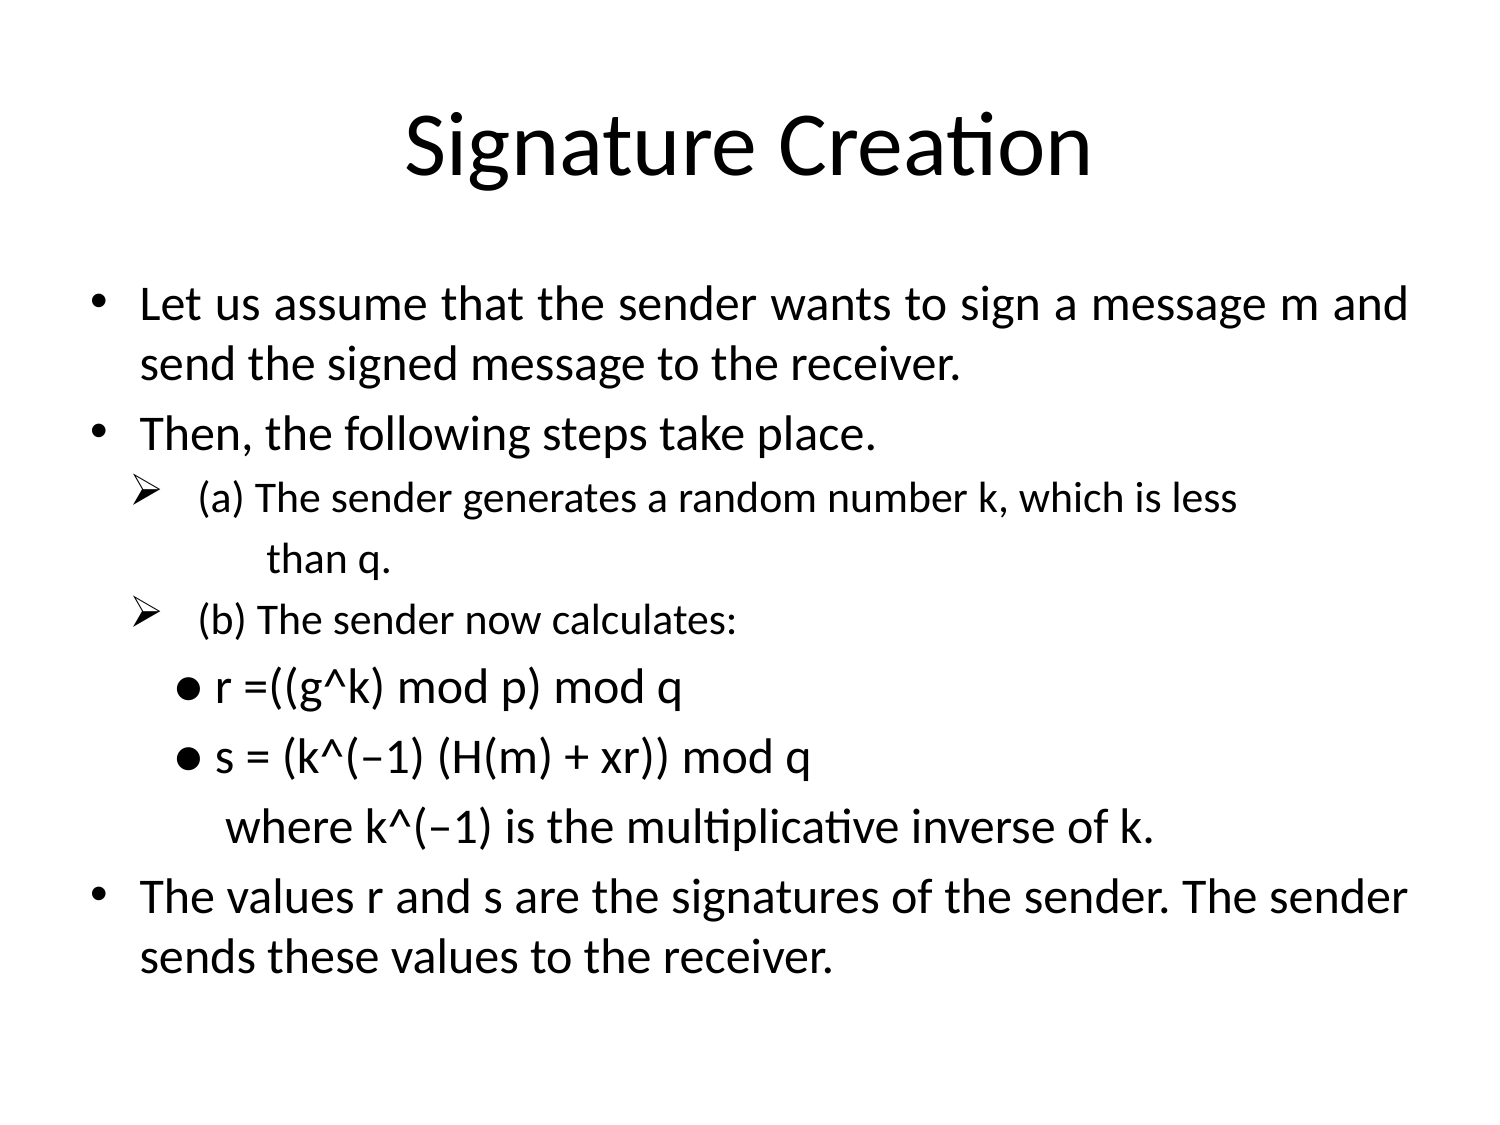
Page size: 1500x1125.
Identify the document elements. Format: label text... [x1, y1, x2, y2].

title Signature Creation [75, 45, 1425, 233]
list Let us assume that the sender wants to sign a message m and send the signed message to the receiver. Then, the following steps take place. (a) The sender generates a random number k, which is less than q. (b) The sender now calculates: ● r =((g^k) mod p) mod q ● s = (k^(–1) (H(m) + xr)) mod q where k^(–1) is the multiplicative inverse of k. The values r and s are the signatures of the sender. The sender sends these values to the receiver. [75, 262, 1425, 1005]
